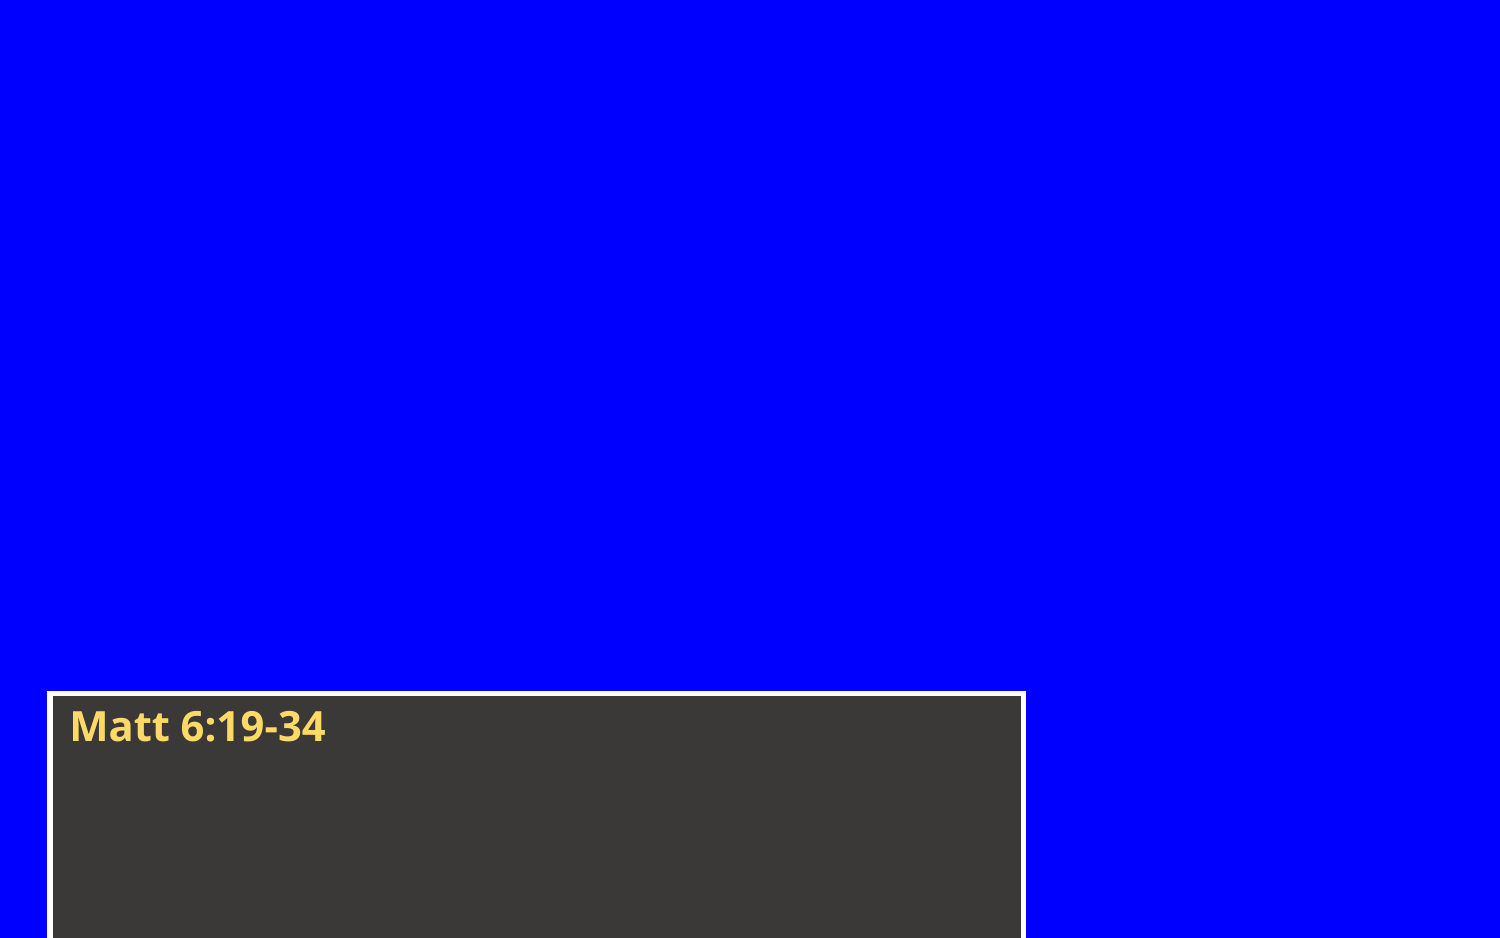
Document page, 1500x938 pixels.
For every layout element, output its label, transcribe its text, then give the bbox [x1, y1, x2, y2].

text_box Matt 6:19-34 31 Therefore take no thought, saying, What shall we eat? or, What shall we drink? or, Wherewithal shall we be clothed? [50, 693, 1024, 938]
